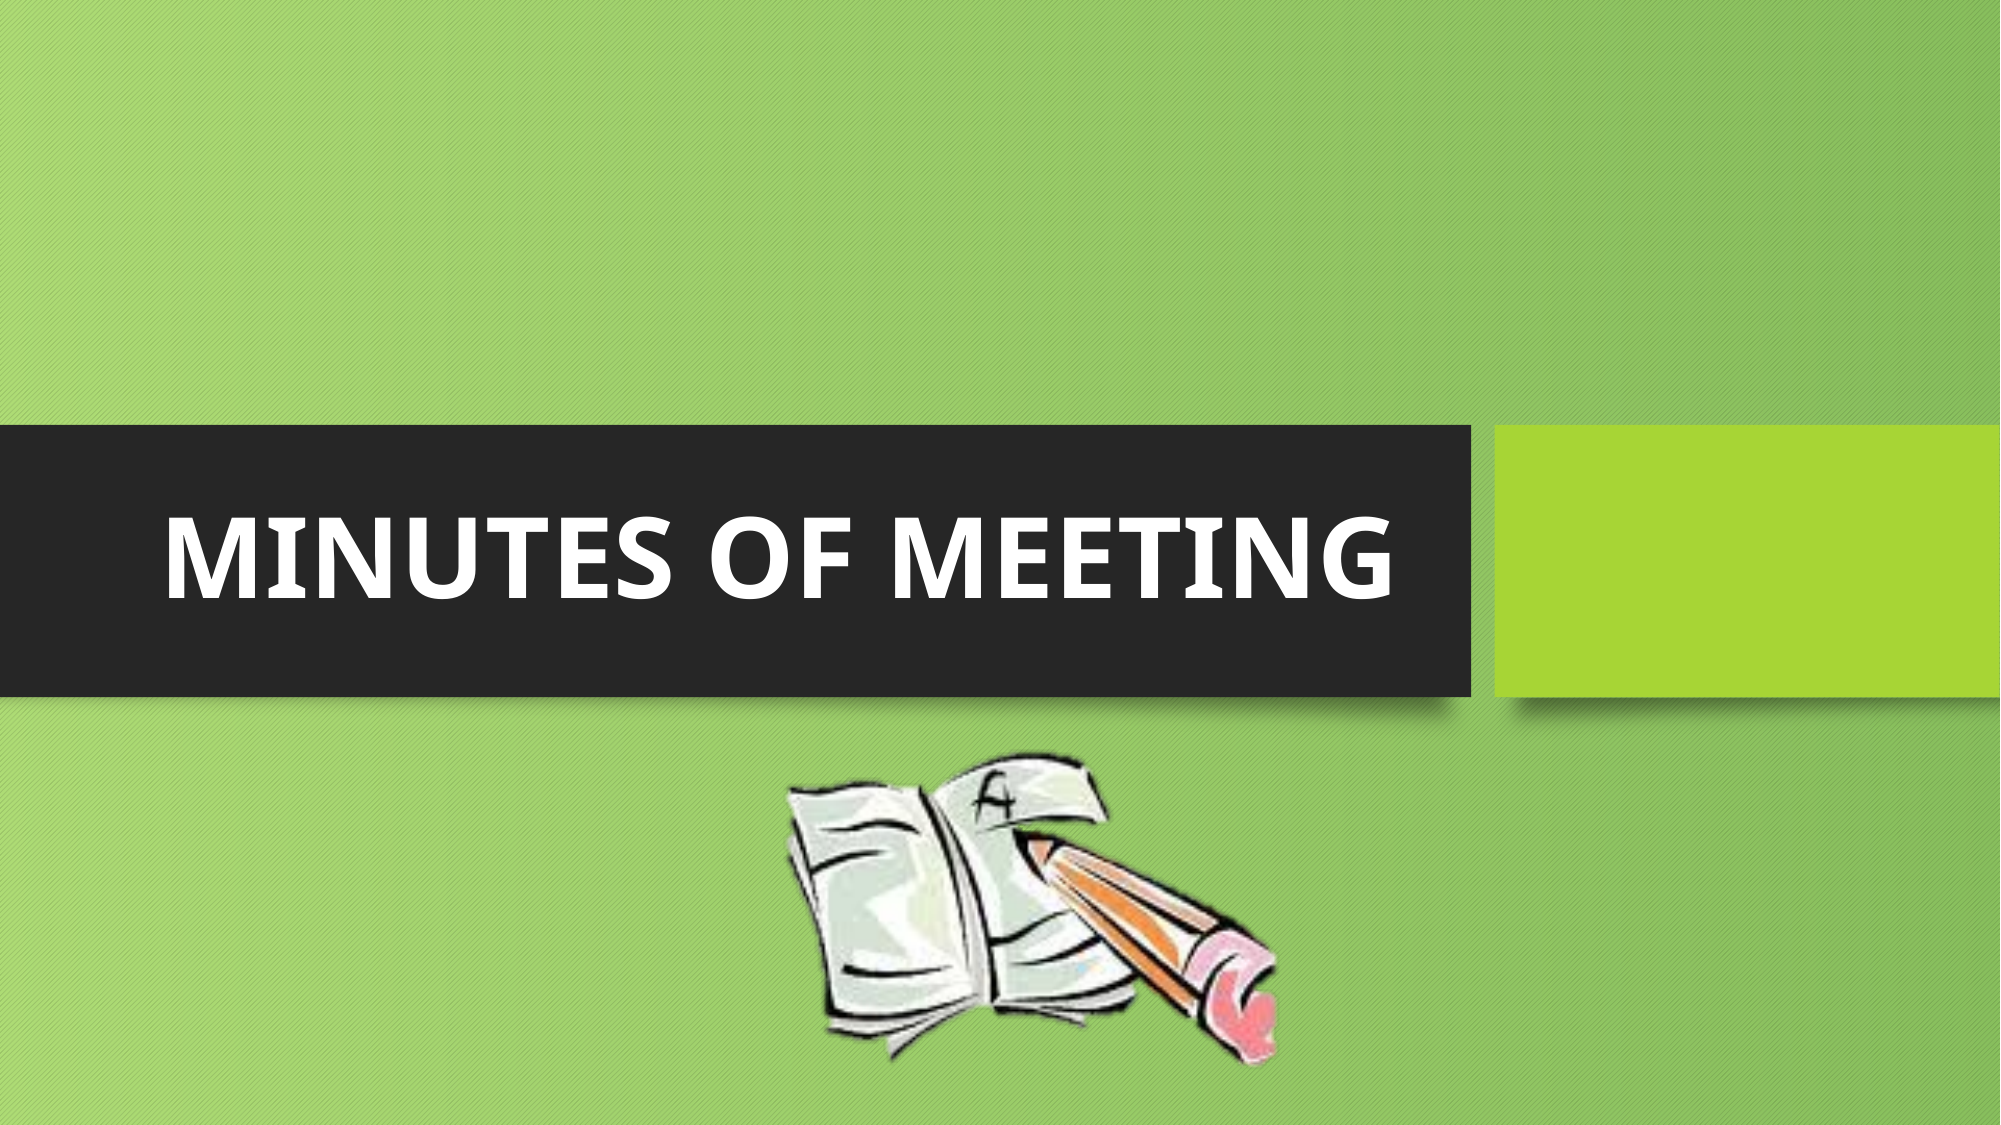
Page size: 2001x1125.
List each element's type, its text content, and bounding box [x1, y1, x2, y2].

picture [1494, 698, 2000, 742]
title MINUTES OF MEETING [111, 448, 1448, 674]
picture [0, 673, 1472, 1125]
